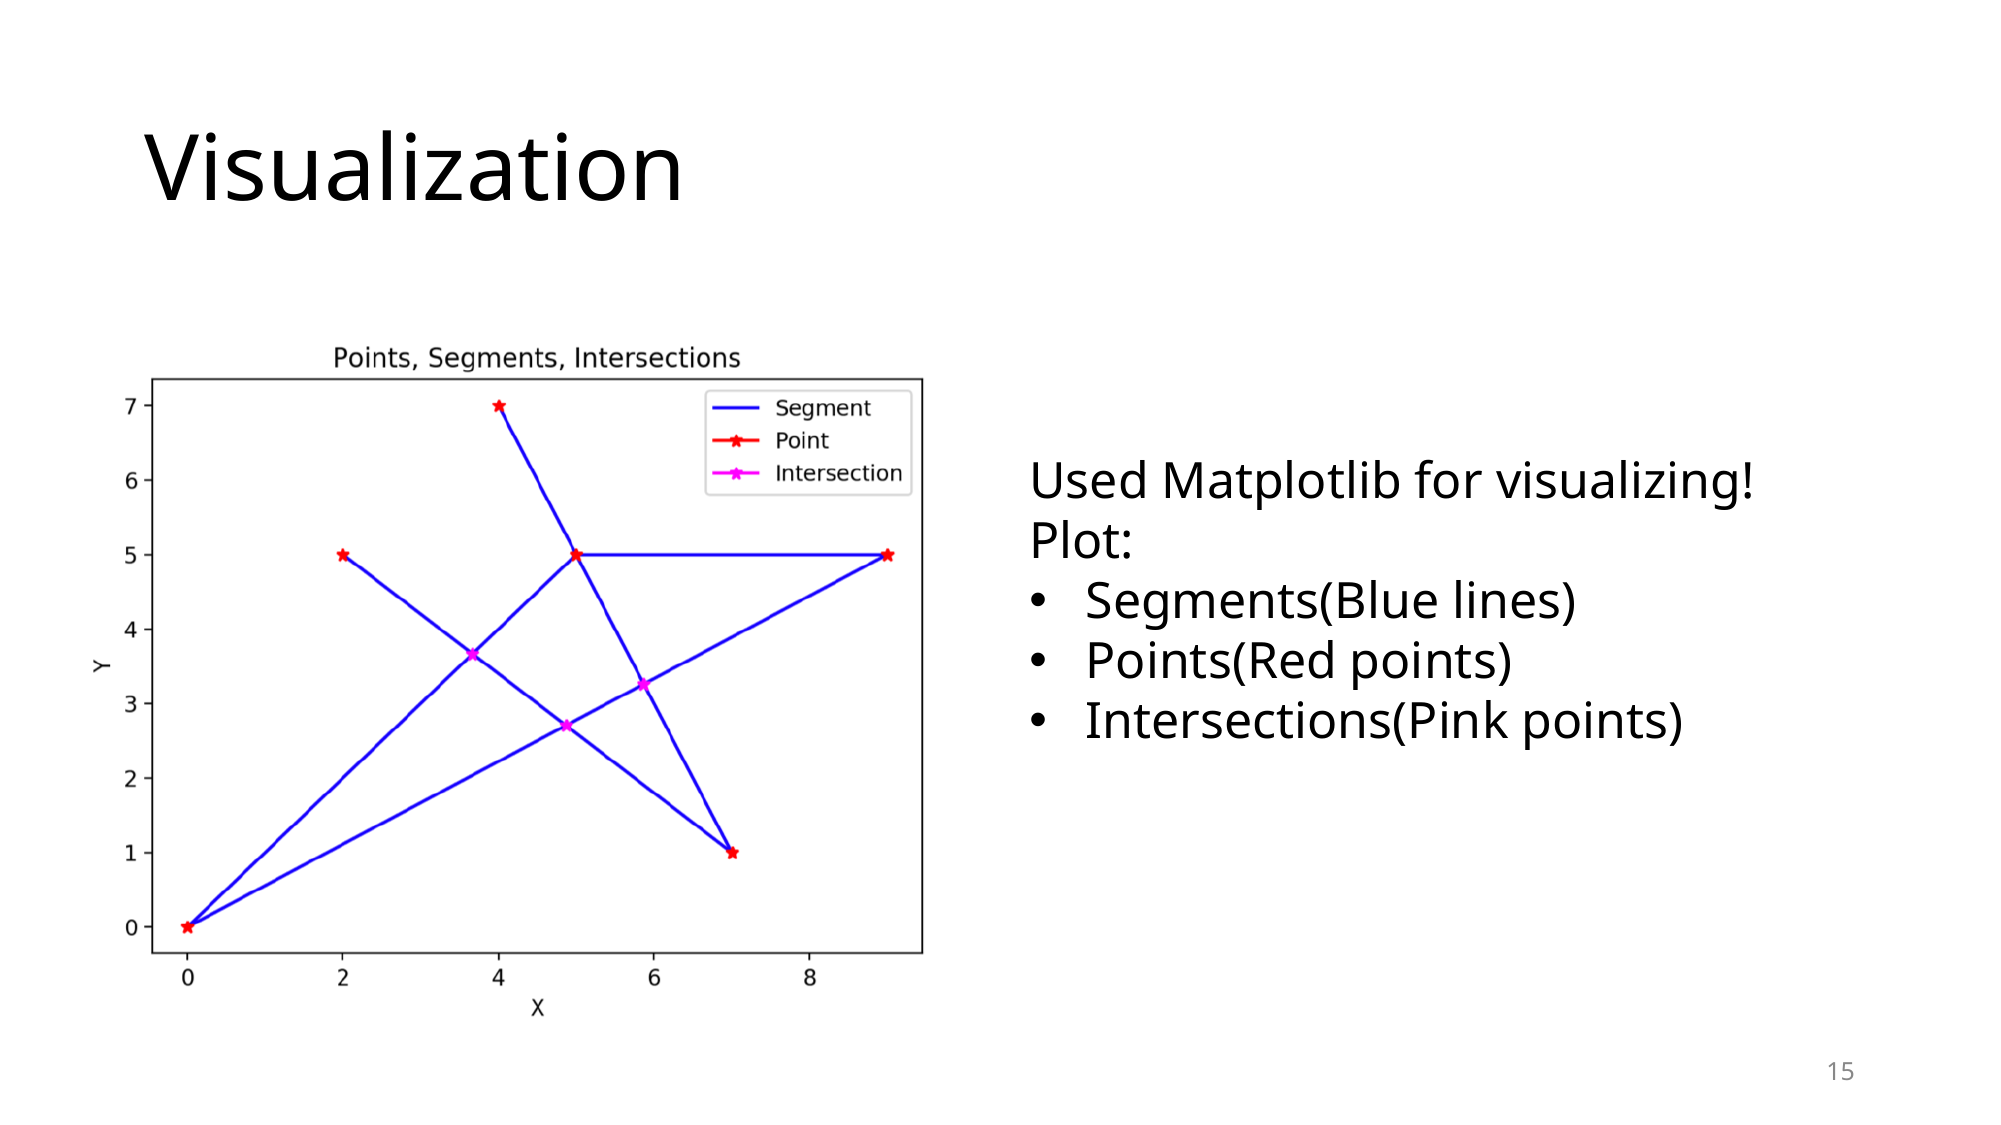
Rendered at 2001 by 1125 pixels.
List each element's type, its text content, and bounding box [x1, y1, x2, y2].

slide_number 15 [1817, 1050, 1863, 1096]
title Visualization [136, 61, 1863, 280]
text_box Used Matplotlib for visualizing! Plot: Segments(Blue lines) Points(Red points) Intersections(Pink points) [1021, 441, 1771, 757]
picture [45, 306, 1001, 1021]
